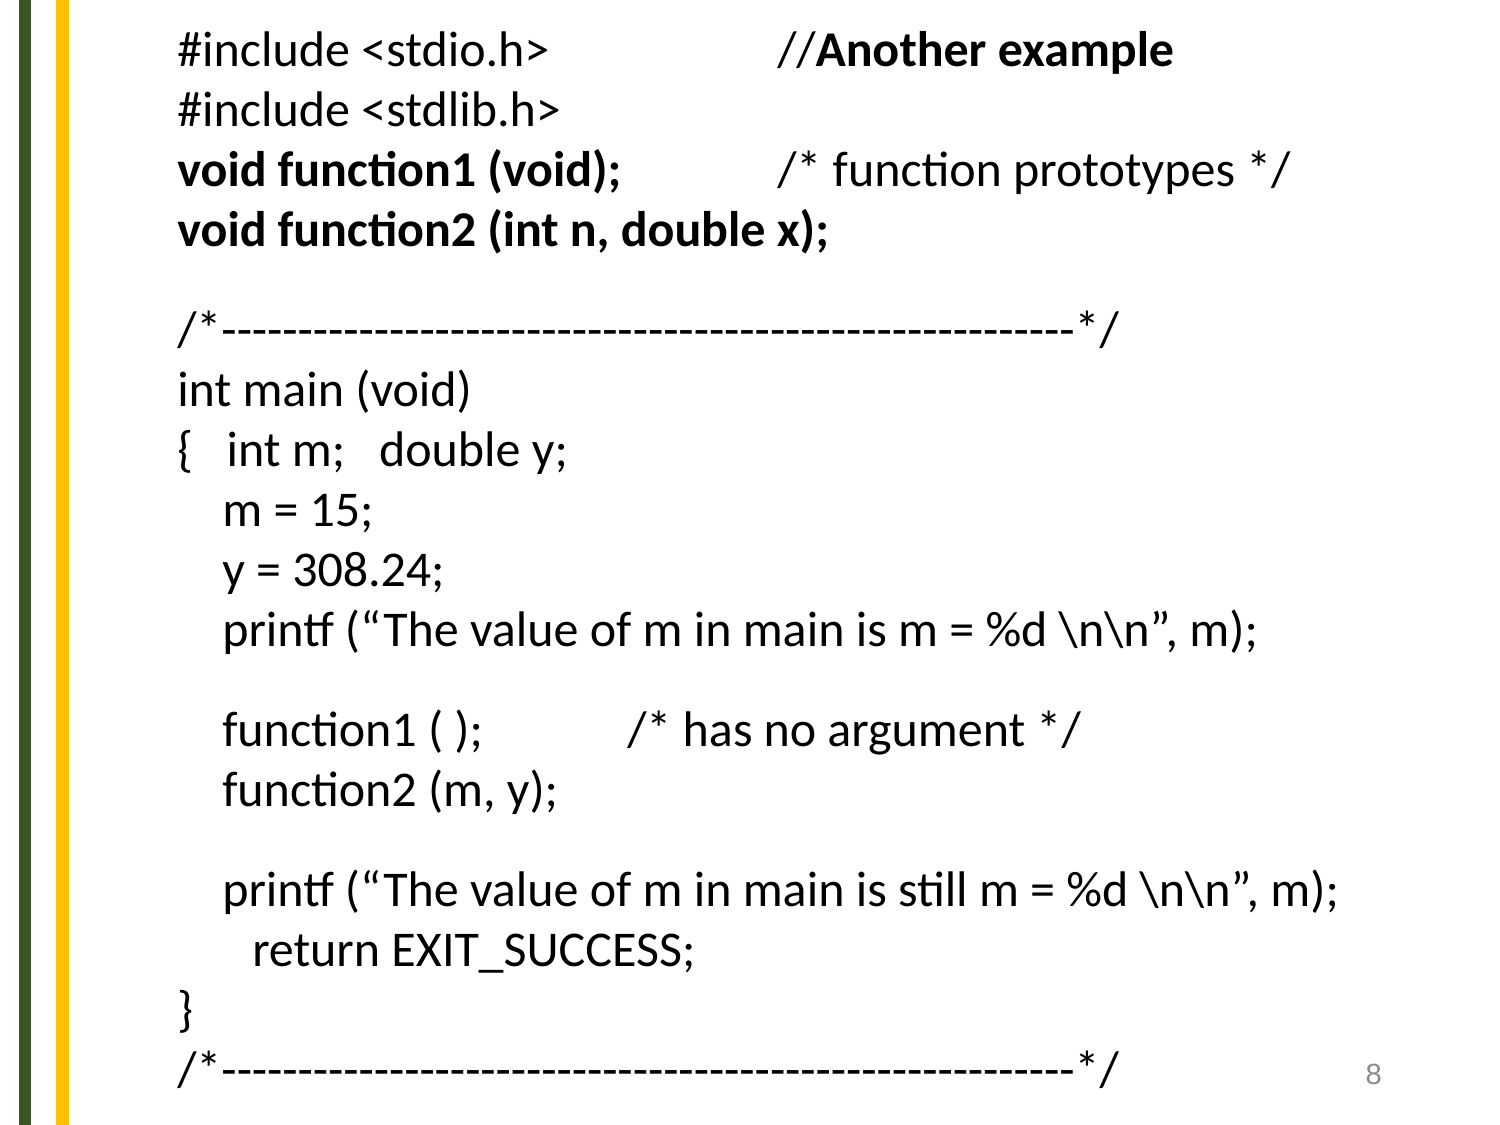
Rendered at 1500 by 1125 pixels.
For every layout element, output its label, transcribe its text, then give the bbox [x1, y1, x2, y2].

text_box #include <stdio.h> //Another example #include <stdlib.h> void function1 (void); /* function prototypes */ void function2 (int n, double x); /*--------------------------------------------------------*/ int main (void) { int m; double y; m = 15; y = 308.24; printf (“The value of m in main is m = %d \n\n”, m); function1 ( ); /* has no argument */ function2 (m, y); printf (“The value of m in main is still m = %d \n\n”, m); return EXIT_SUCCESS; } /*--------------------------------------------------------*/ [162, 9, 1375, 1105]
slide_number 8 [1375, 1042, 1397, 1103]
